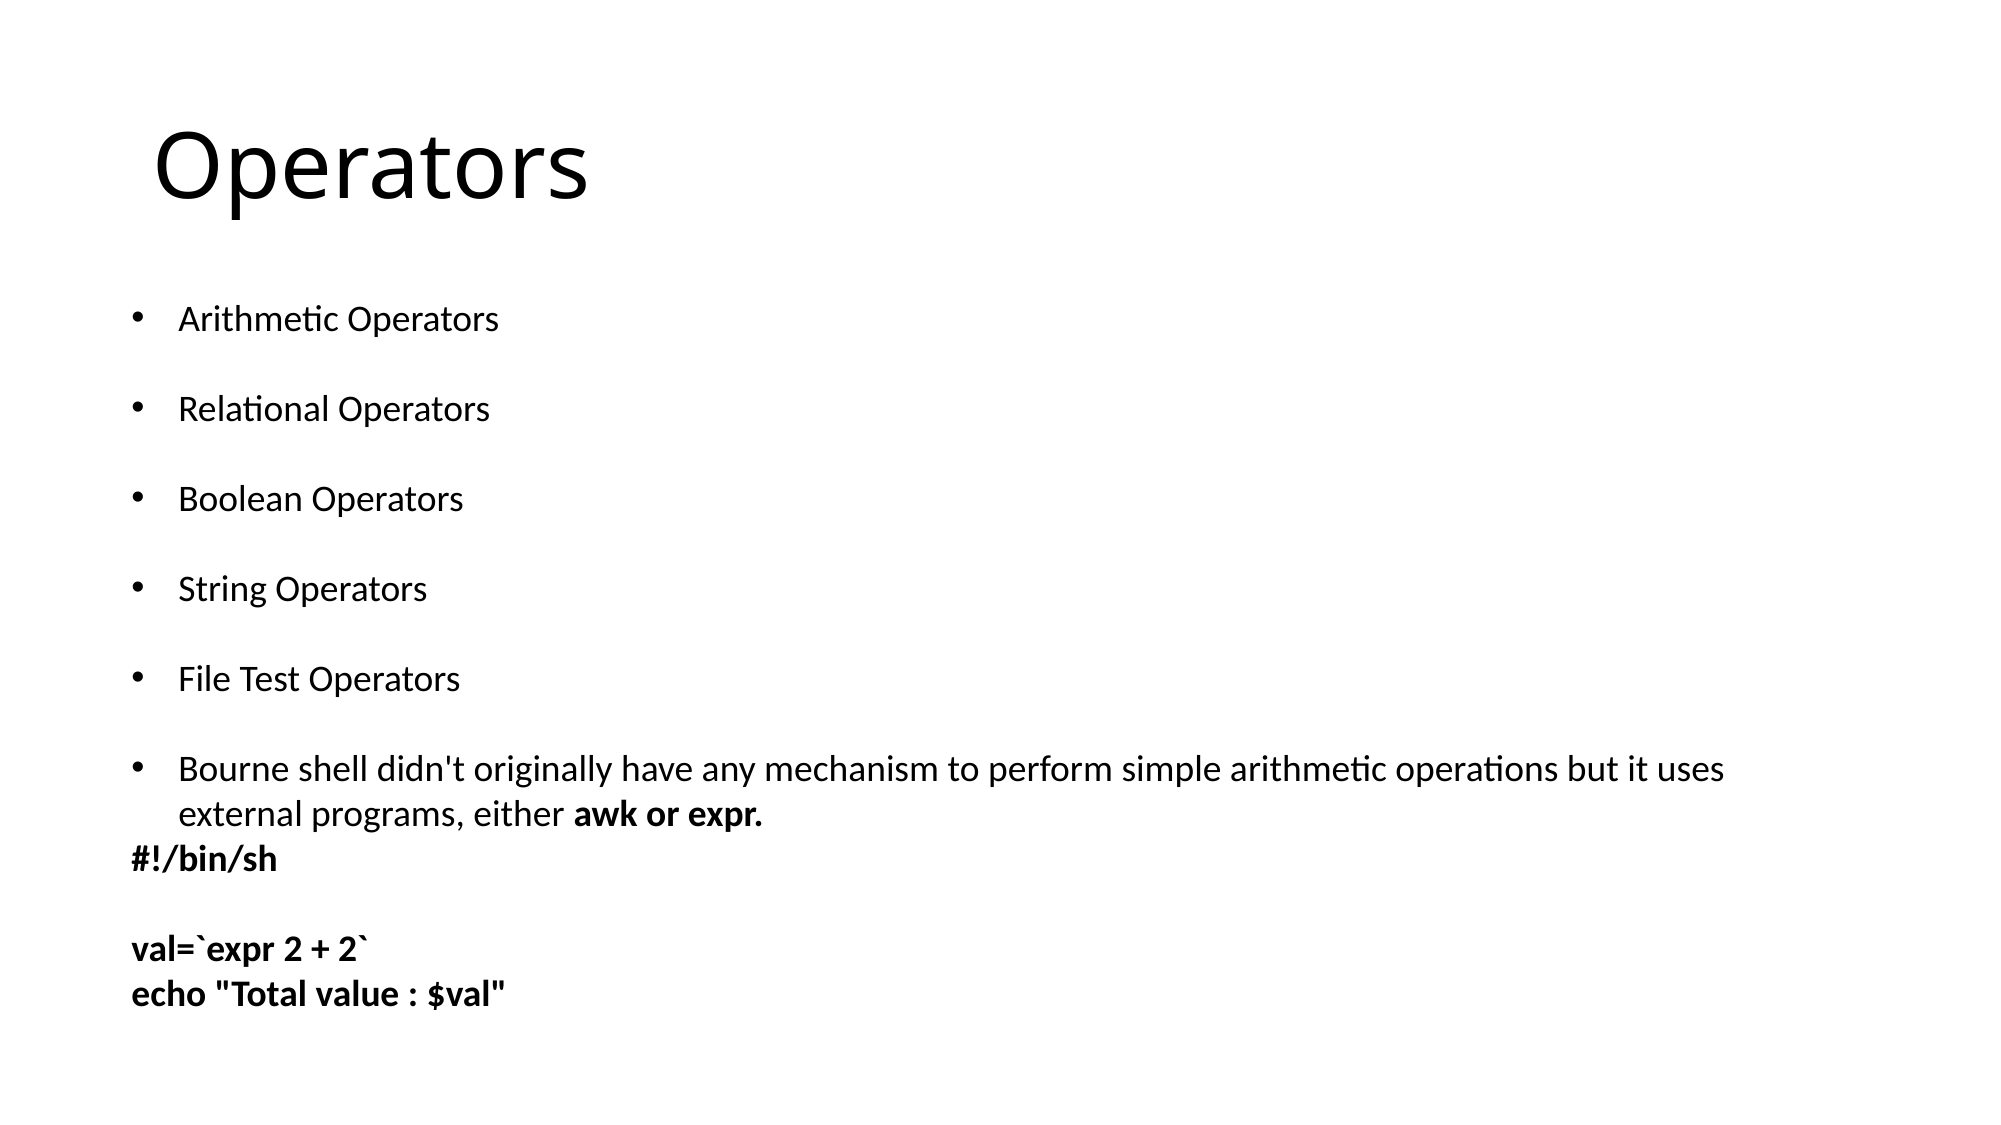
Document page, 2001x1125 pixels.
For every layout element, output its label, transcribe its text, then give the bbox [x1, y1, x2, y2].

title Operators [137, 59, 1863, 278]
text_box Arithmetic Operators Relational Operators Boolean Operators String Operators File Test Operators Bourne shell didn't originally have any mechanism to perform simple arithmetic operations but it uses external programs, either awk or expr. #!/bin/sh val=`expr 2 + 2` echo "Total value : $val" [116, 287, 1754, 1018]
